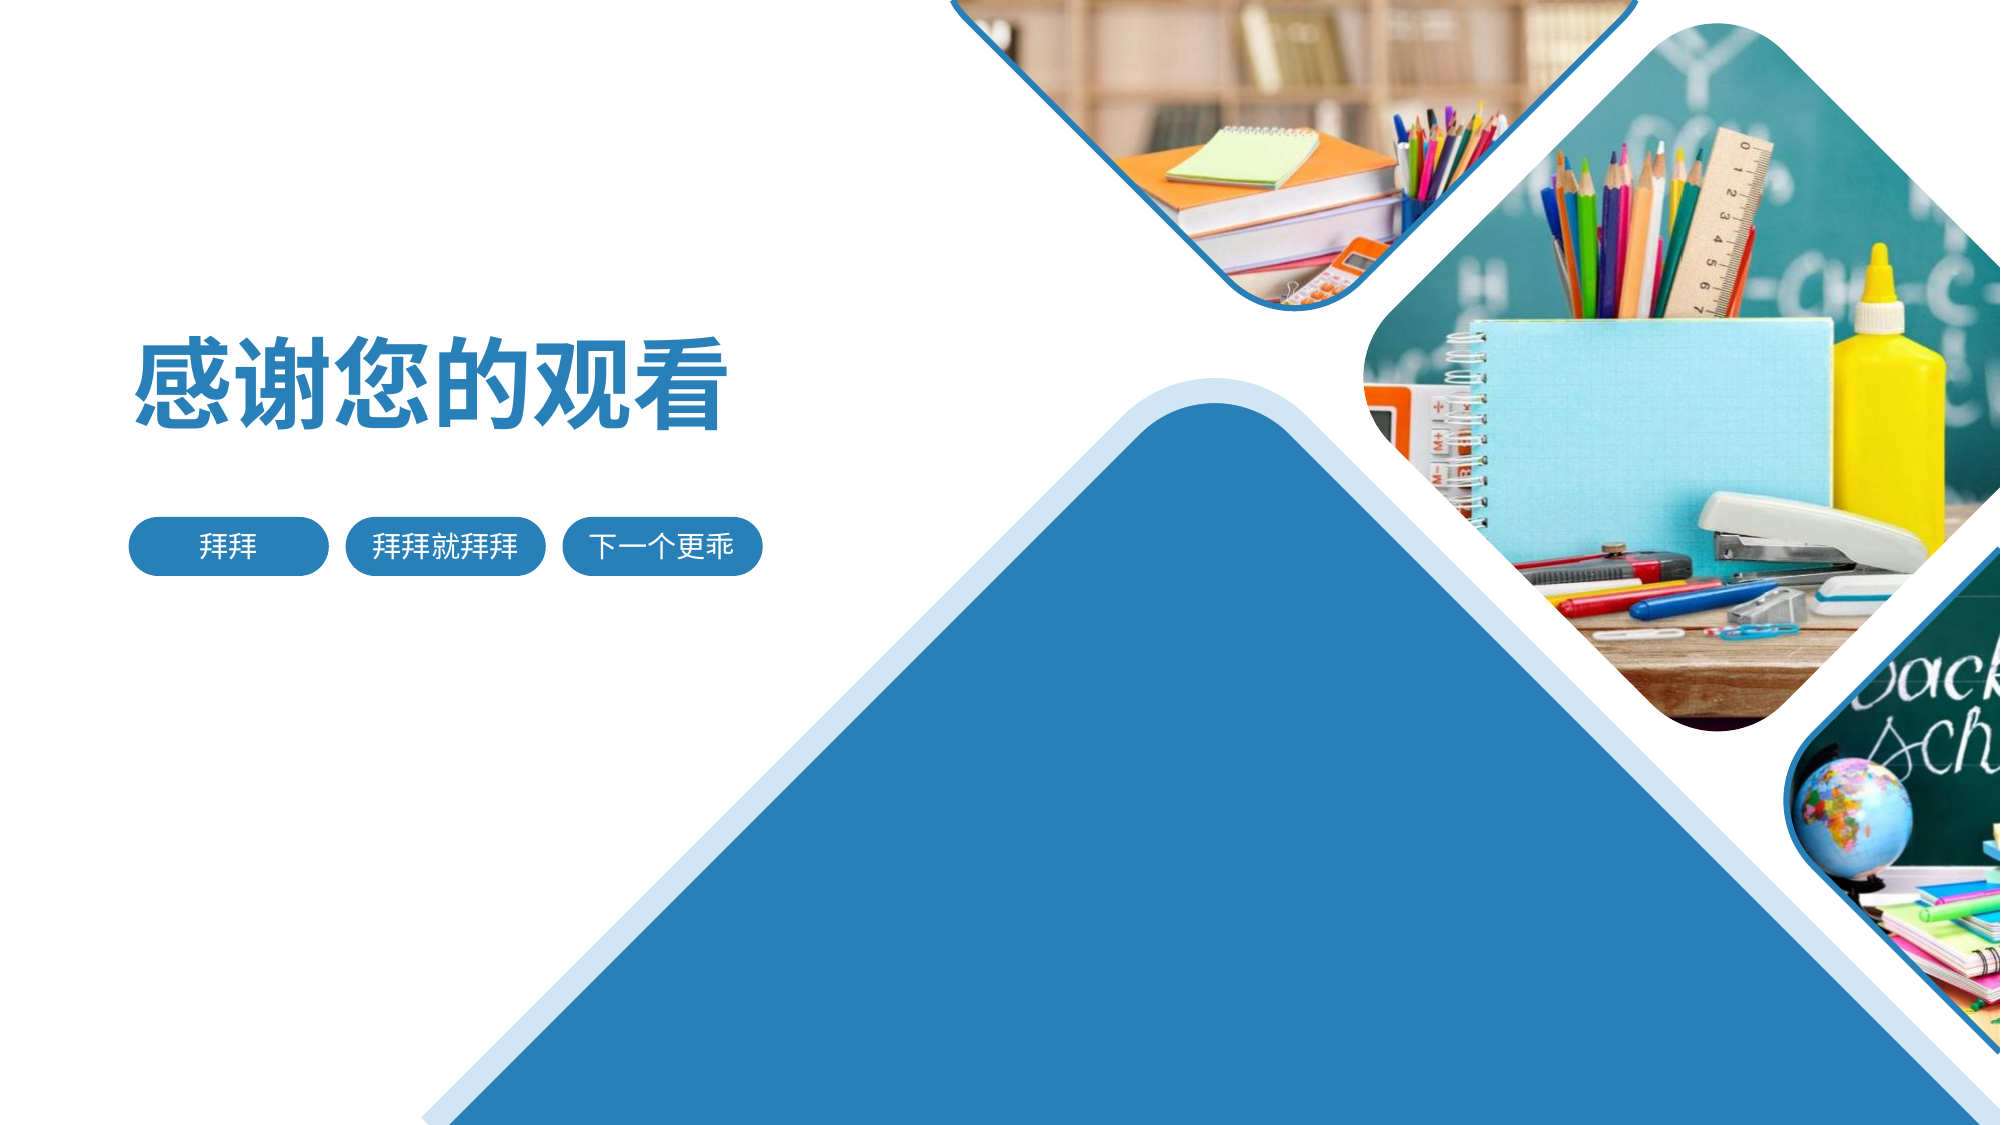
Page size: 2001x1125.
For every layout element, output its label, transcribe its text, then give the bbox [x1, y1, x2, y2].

text_box [576, 515, 749, 520]
picture [952, 0, 2000, 1053]
text_box [344, 521, 547, 577]
text_box [561, 521, 764, 577]
text_box 下一个更乖 [574, 520, 751, 571]
text_box [127, 515, 330, 577]
text_box 感谢您的观看 [117, 314, 748, 449]
text_box 拜拜就拜拜 [357, 520, 534, 571]
text_box [359, 515, 532, 520]
text_box [429, 389, 2000, 1125]
text_box 拜拜 [184, 520, 273, 571]
